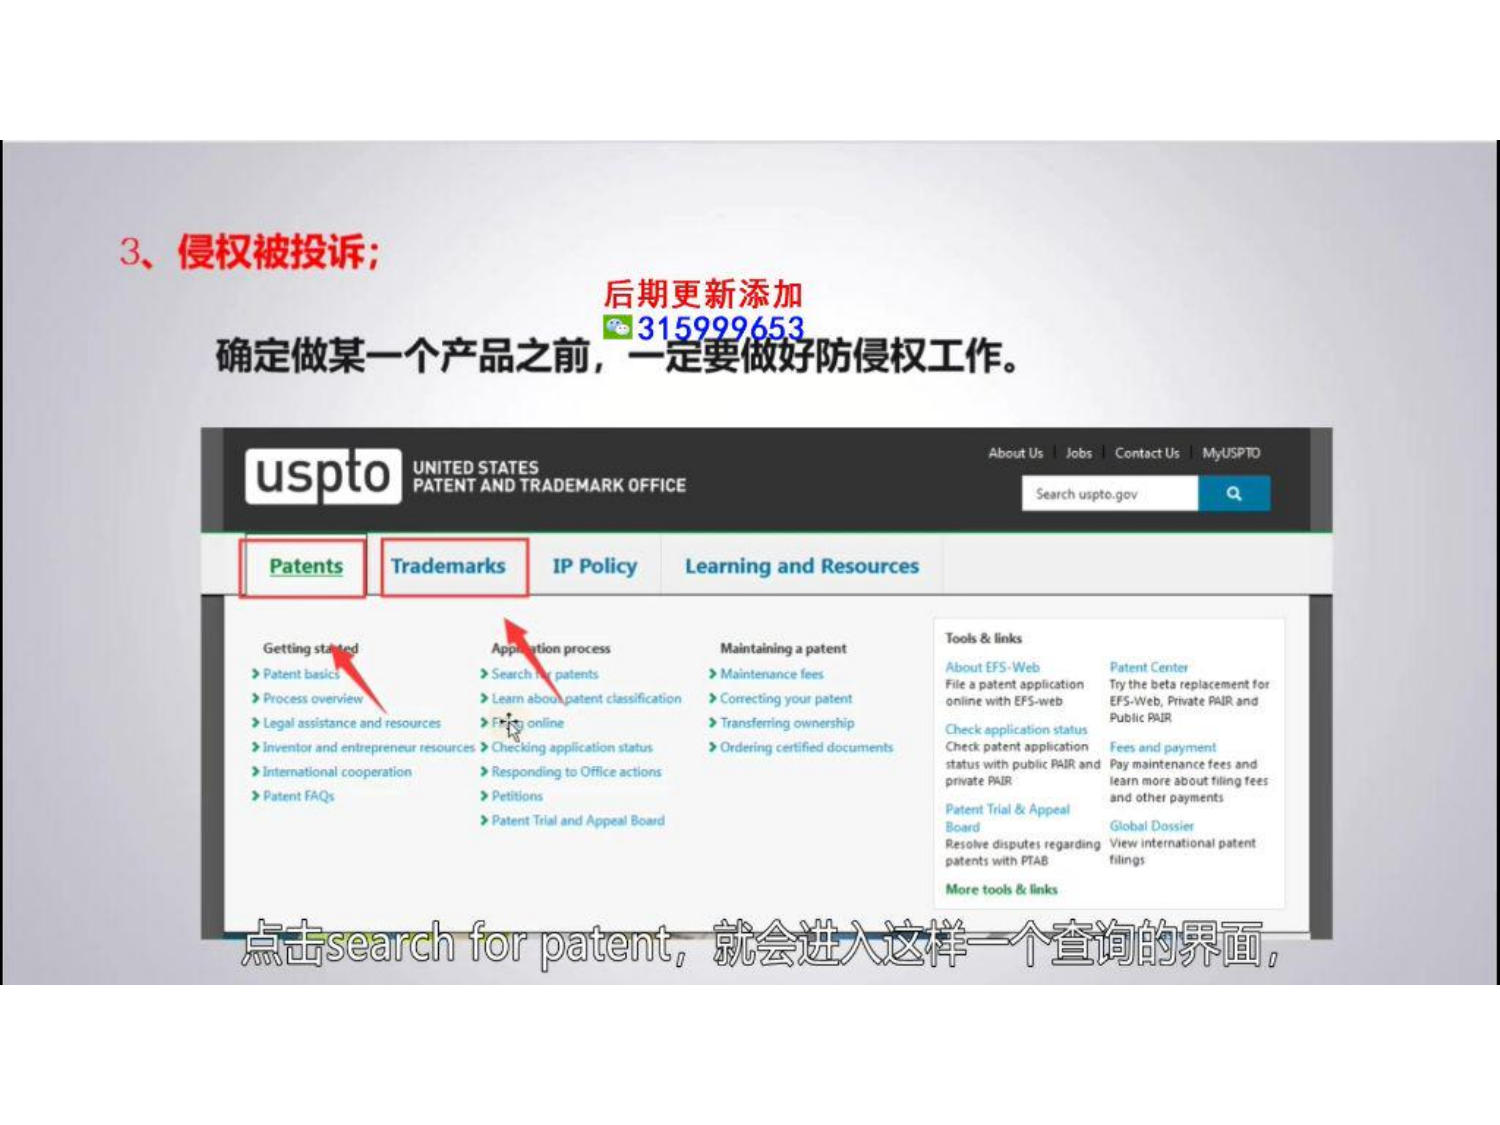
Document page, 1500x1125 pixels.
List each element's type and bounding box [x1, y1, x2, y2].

picture [0, 140, 1500, 985]
